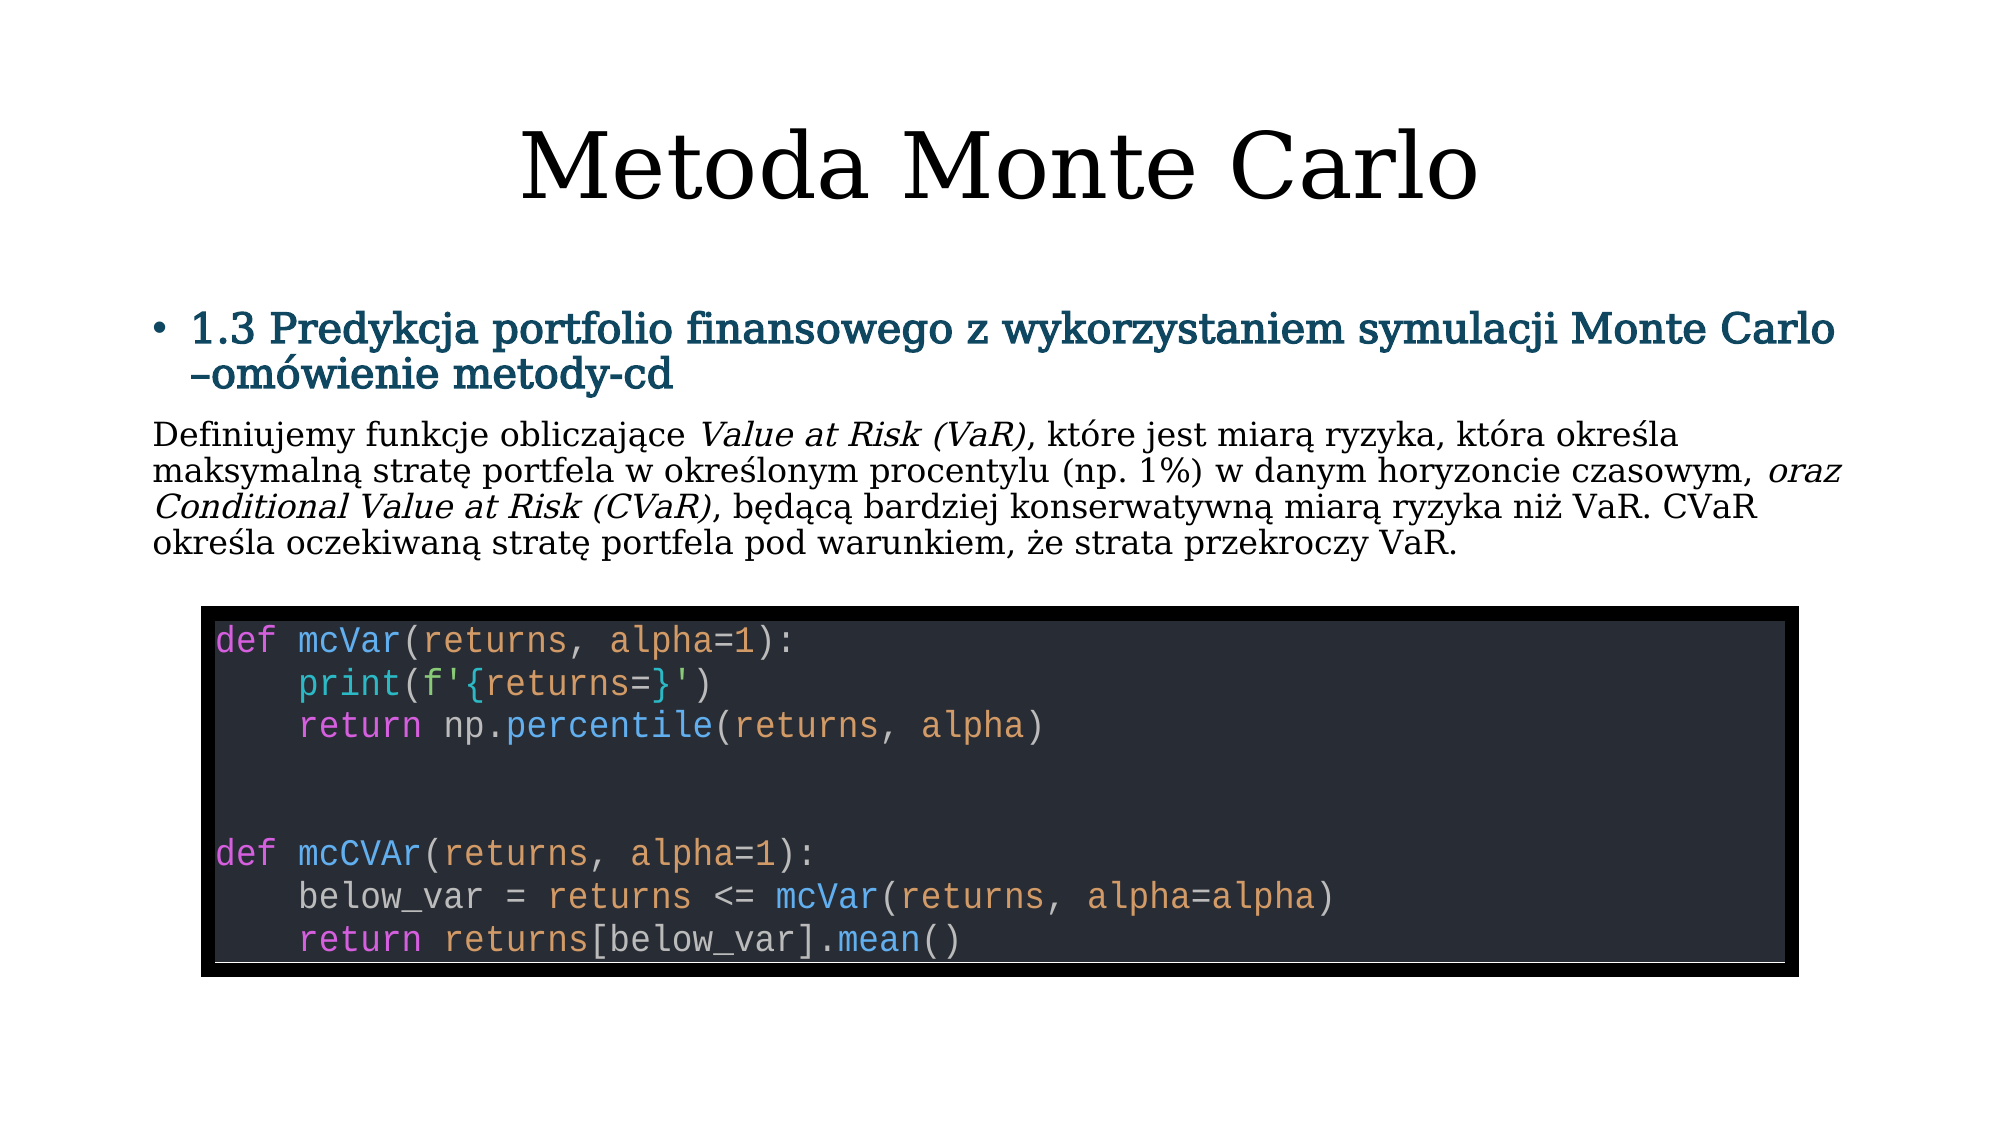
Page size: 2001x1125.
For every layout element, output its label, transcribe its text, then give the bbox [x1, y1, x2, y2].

list 1.3 Predykcja portfolio finansowego z wykorzystaniem symulacji Monte Carlo –omówienie metody-cd Definiujemy funkcje obliczające Value at Risk (VaR), które jest miarą ryzyka, która określa maksymalną stratę portfela w określonym procentylu (np. 1%) w danym horyzoncie czasowym, oraz Conditional Value at Risk (CVaR), będącą bardziej konserwatywną miarą ryzyka niż VaR. CVaR określa oczekiwaną stratę portfela pod warunkiem, że strata przekroczy VaR. [137, 299, 1863, 1014]
picture [214, 620, 1786, 964]
title Metoda Monte Carlo [137, 59, 1863, 278]
